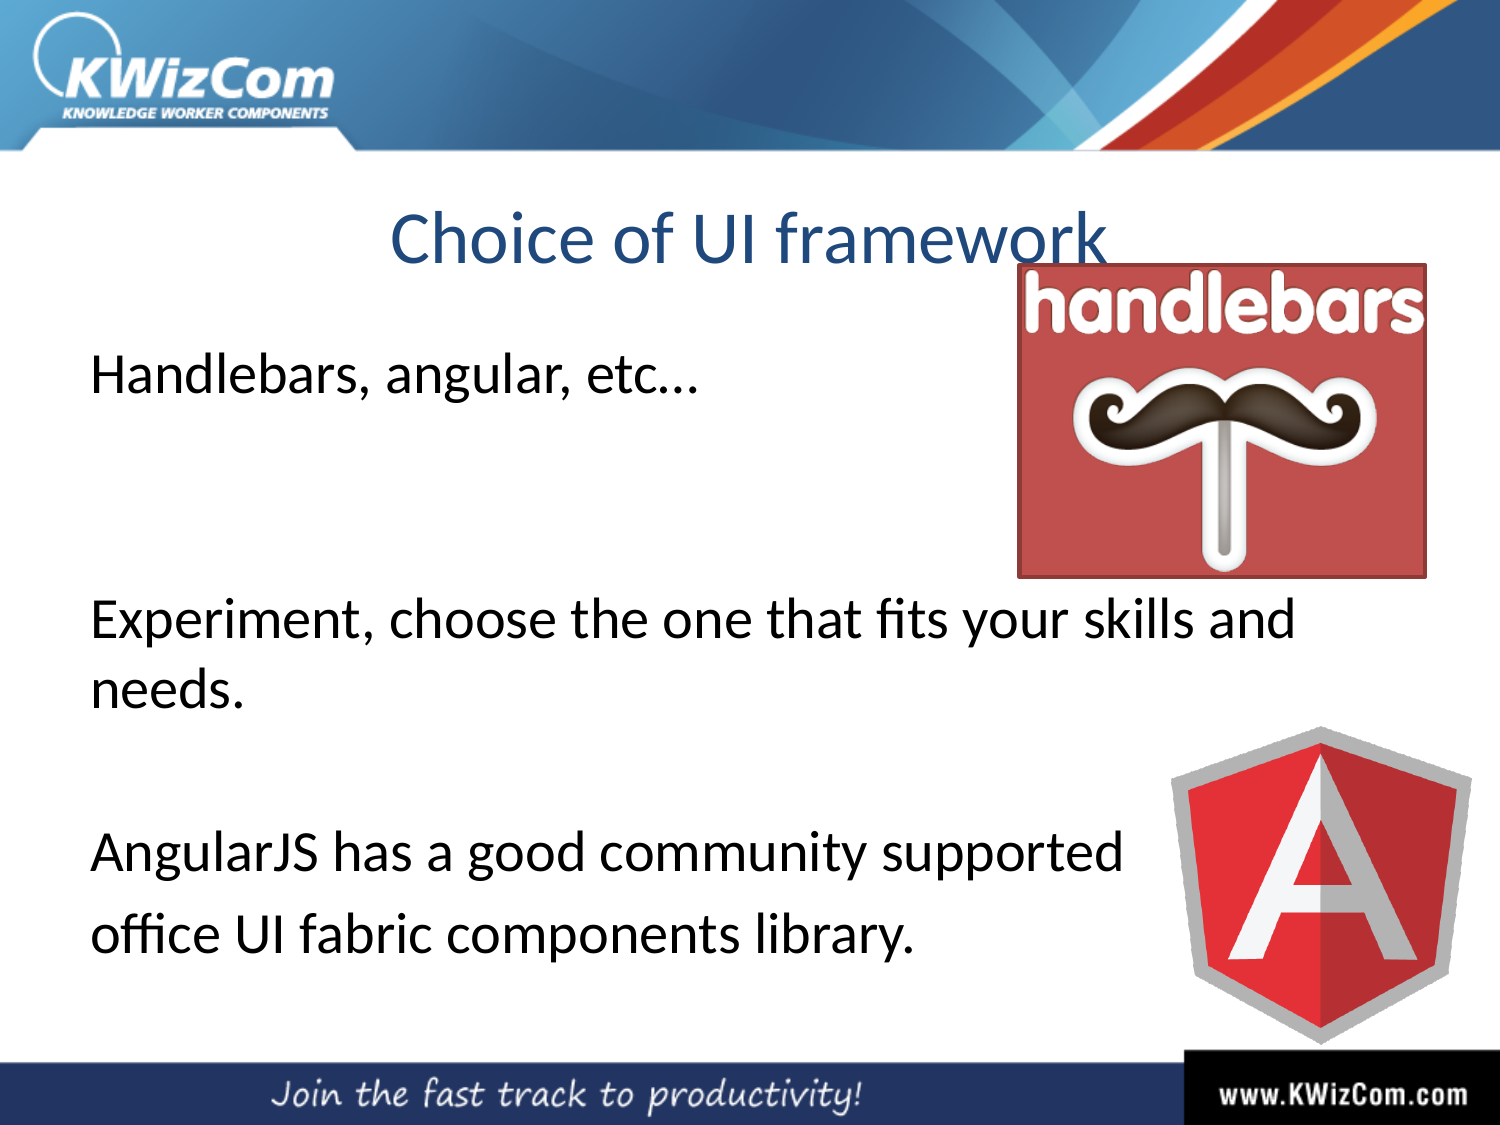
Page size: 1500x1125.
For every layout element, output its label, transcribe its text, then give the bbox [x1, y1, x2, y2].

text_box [1019, 264, 1426, 560]
picture [0, 0, 1500, 1125]
list Handlebars, angular, etc… Experiment, choose the one that fits your skills and needs. AngularJS has a good community supported office UI fabric components library. [75, 328, 1014, 1005]
title Choice of UI framework [75, 152, 1425, 315]
